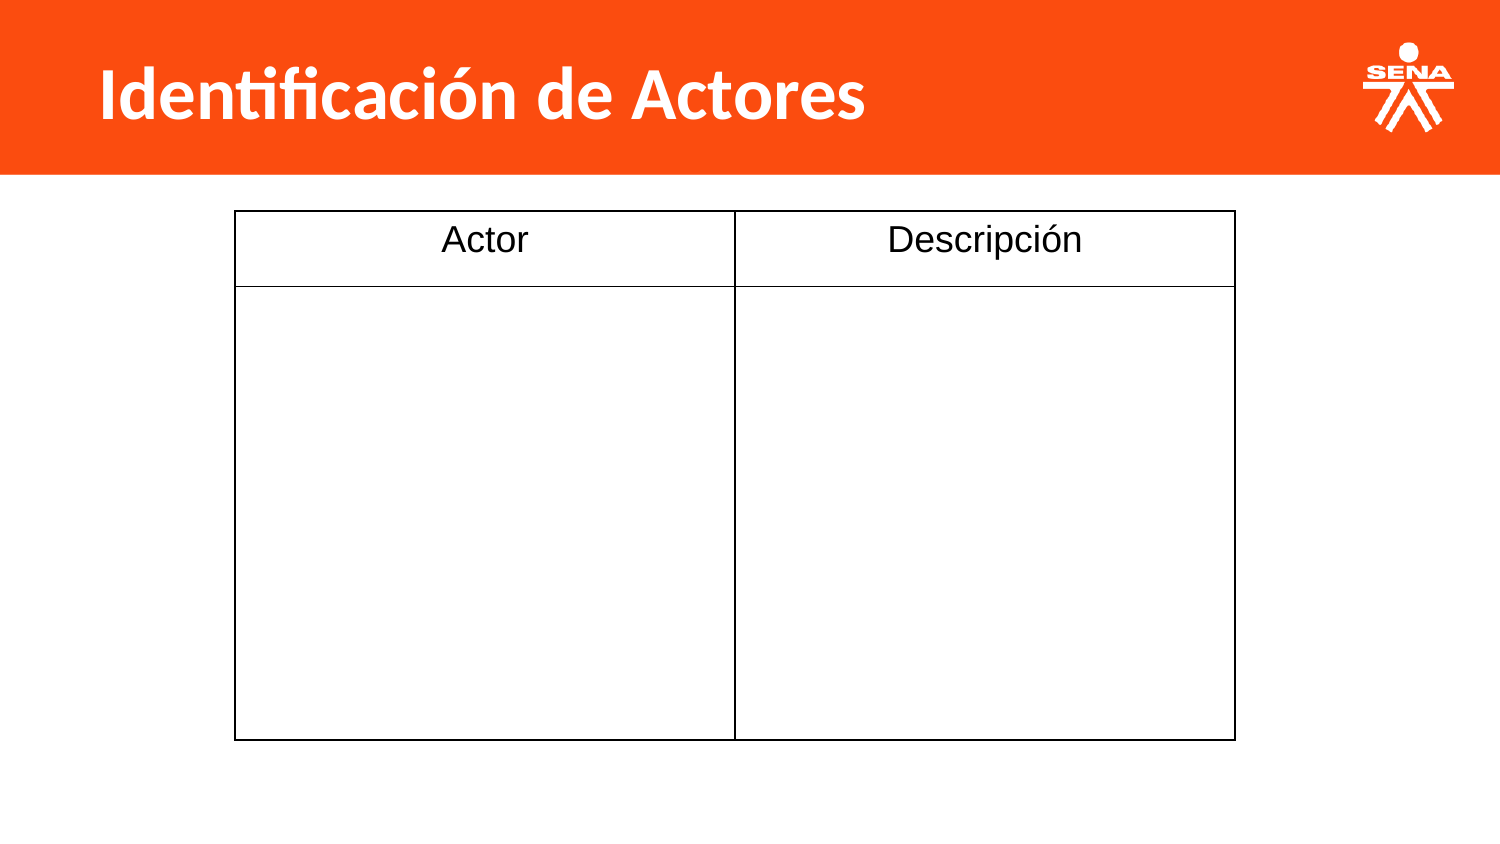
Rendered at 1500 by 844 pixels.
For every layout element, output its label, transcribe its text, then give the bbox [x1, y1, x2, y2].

picture [0, 0, 1500, 844]
table_header Descripción [736, 212, 1234, 286]
table_cell [736, 287, 1234, 739]
table_header Actor [236, 212, 734, 286]
text_box Identificación de Actores [83, 37, 1317, 143]
table_cell [236, 287, 734, 739]
